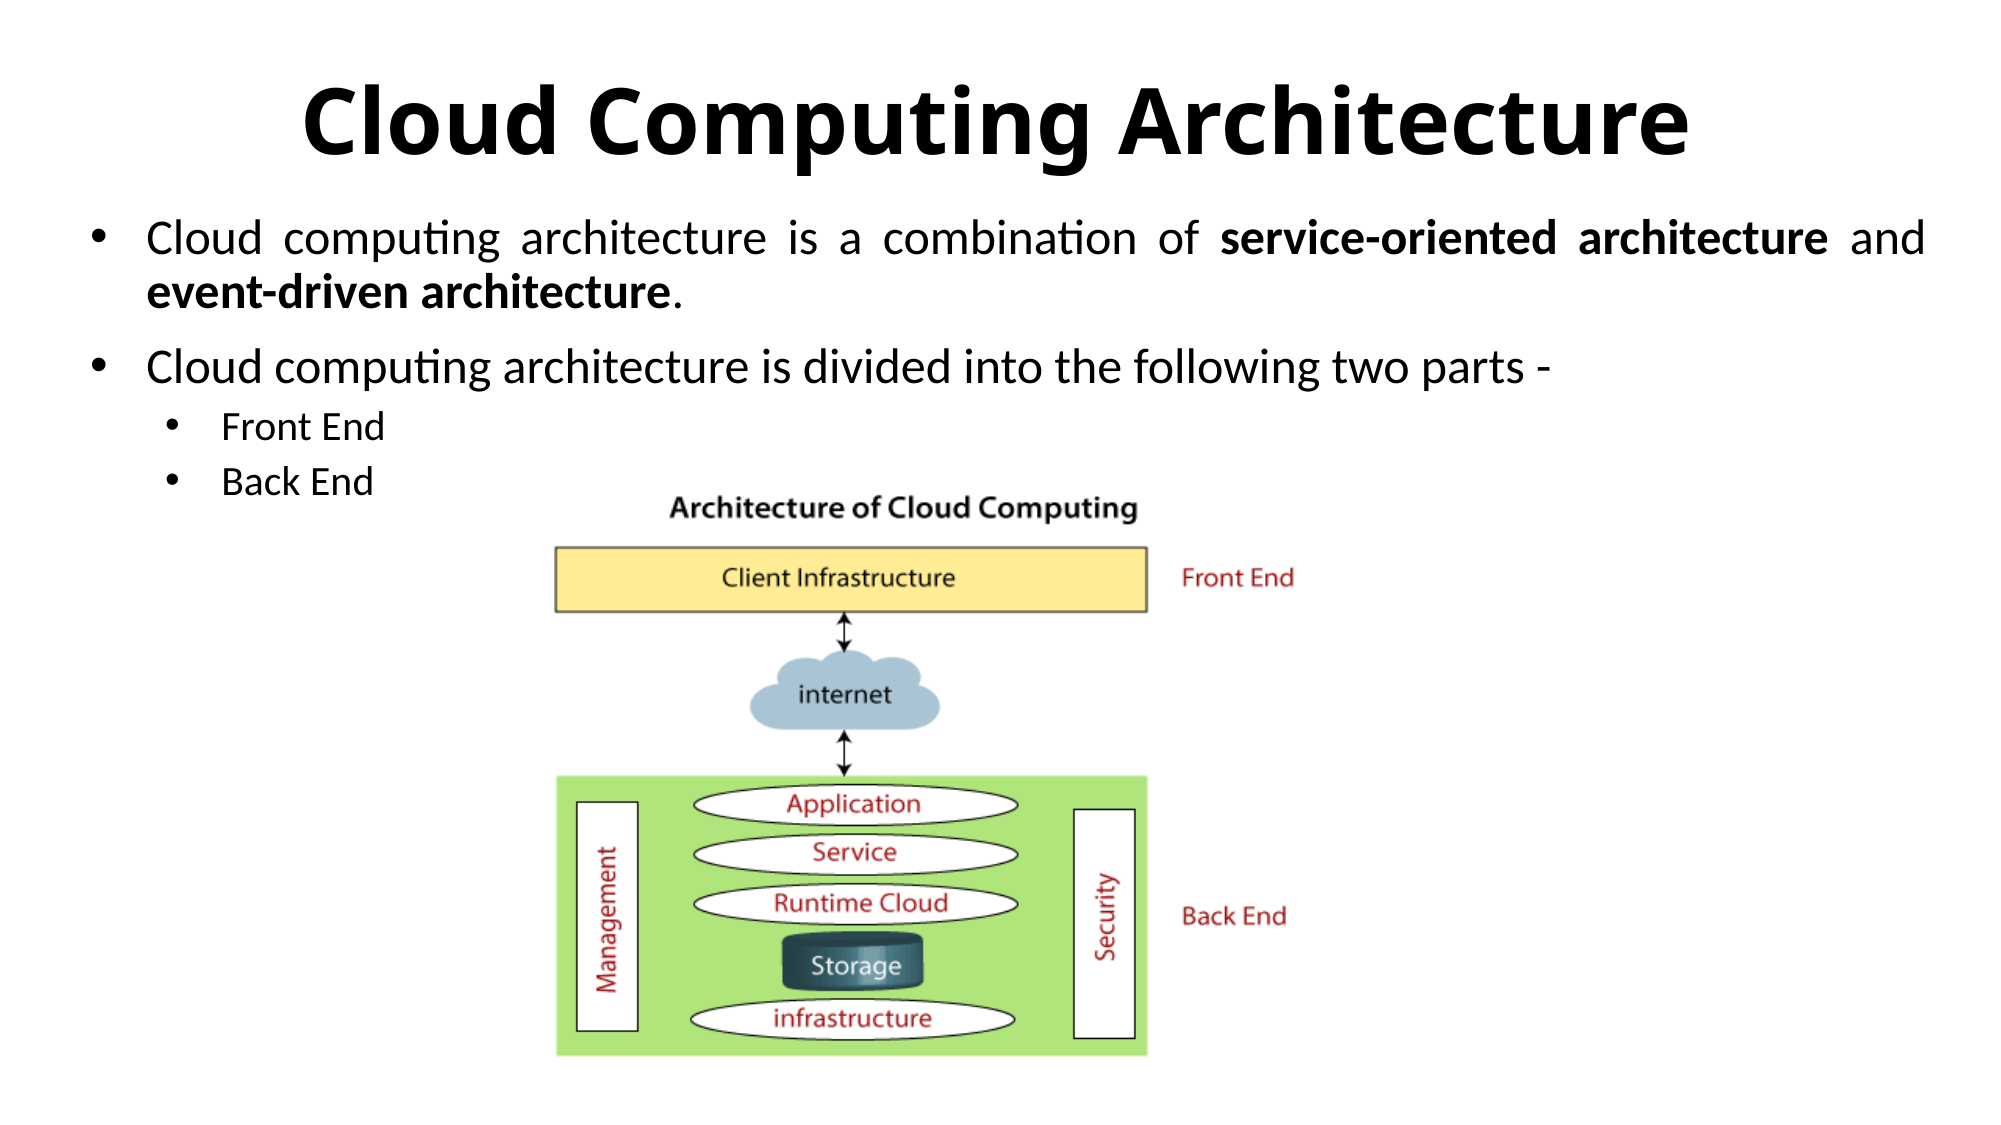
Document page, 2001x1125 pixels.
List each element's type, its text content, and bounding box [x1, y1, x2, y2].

picture [542, 488, 1373, 1070]
title Cloud Computing Architecture [75, 46, 1942, 183]
subtitle Cloud computing architecture is a combination of service-oriented architecture and event-driven architecture. Cloud computing architecture is divided into the following two parts - Front End Back End [75, 203, 1942, 1070]
